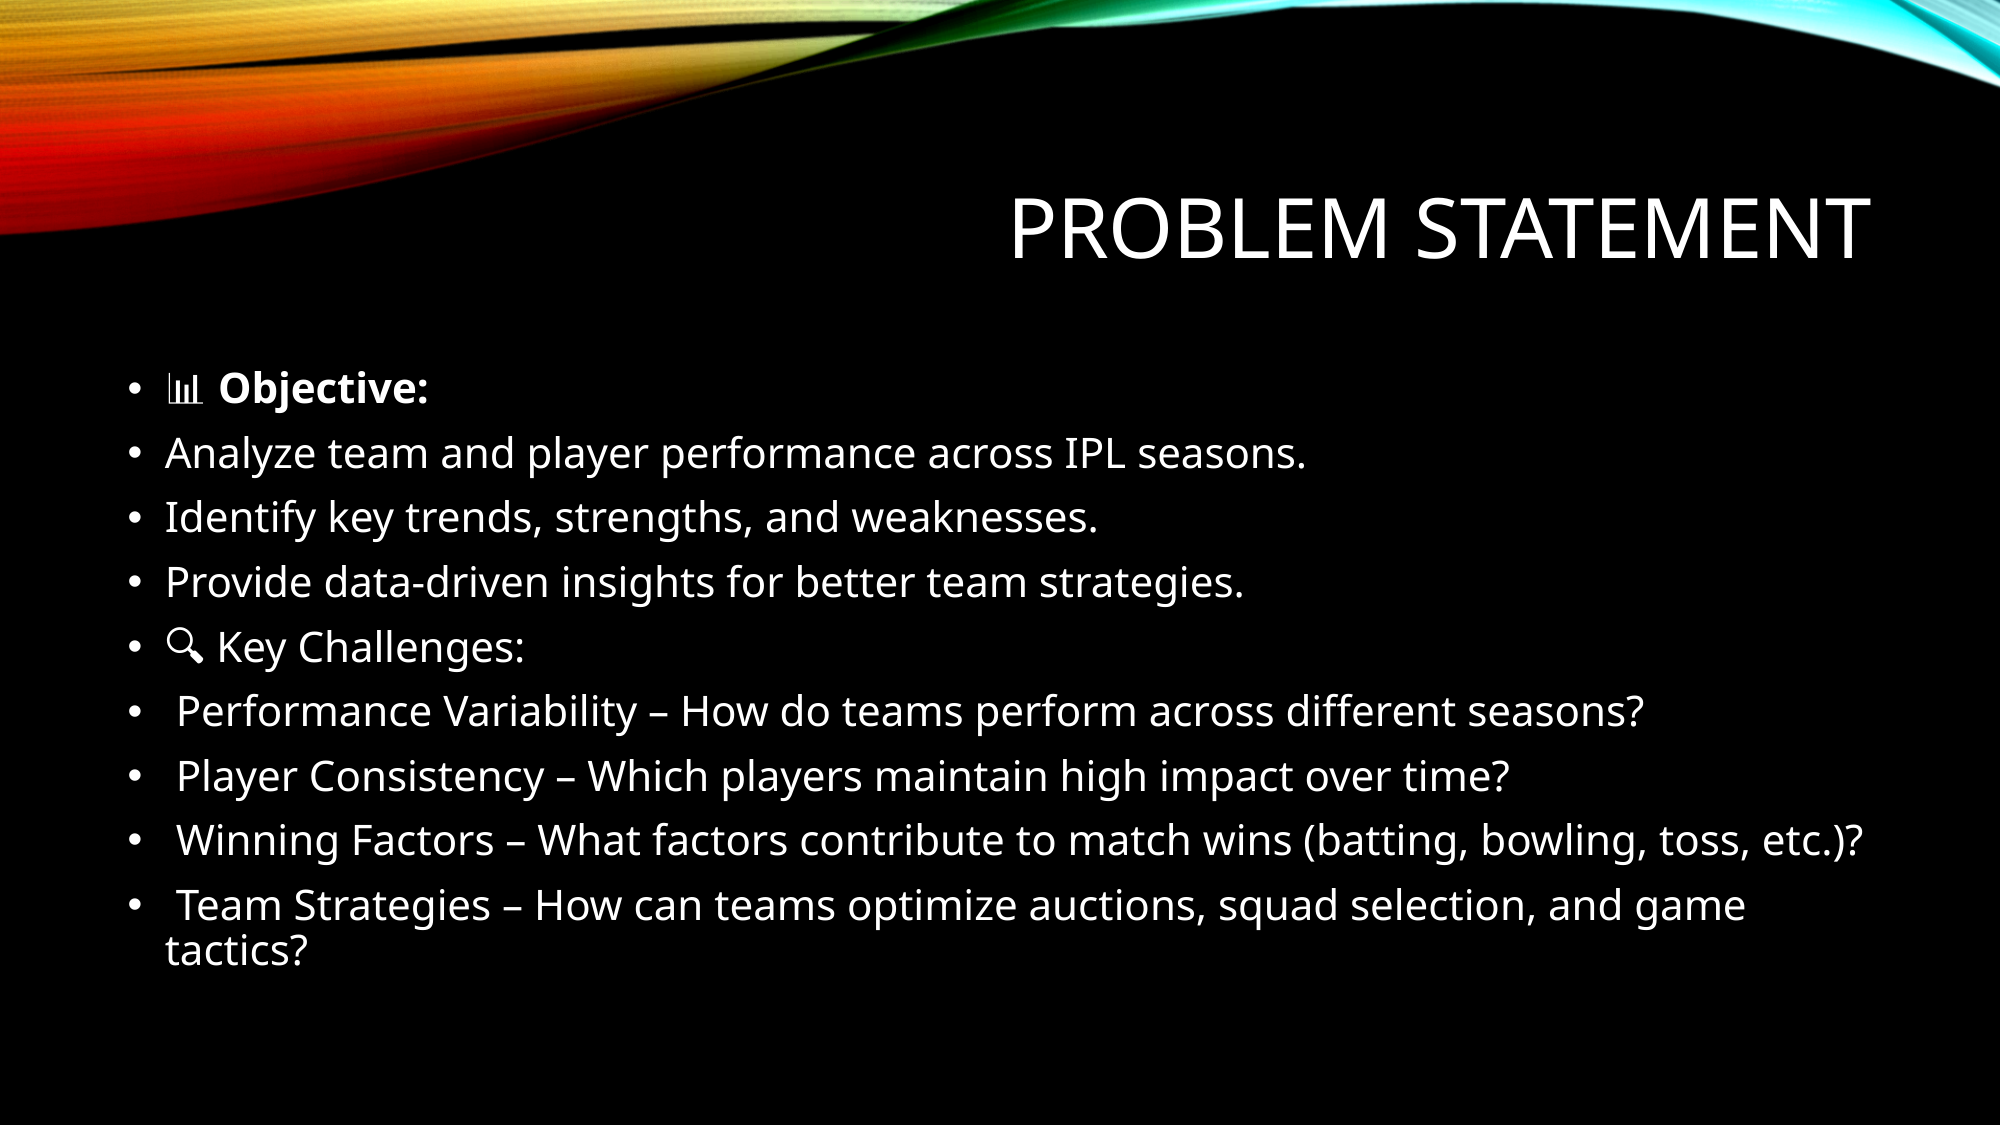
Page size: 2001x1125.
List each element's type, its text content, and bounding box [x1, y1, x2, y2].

picture [0, 0, 2000, 237]
list 📊 Objective: Analyze team and player performance across IPL seasons. Identify key trends, strengths, and weaknesses. Provide data-driven insights for better team strategies. 🔍 Key Challenges: Performance Variability – How do teams perform across different seasons? Player Consistency – Which players maintain high impact over time? Winning Factors – What factors contribute to match wins (batting, bowling, toss, etc.)? Team Strategies – How can teams optimize auctions, squad selection, and game tactics? [112, 360, 1888, 1021]
title Problem Statement [474, 125, 1888, 338]
